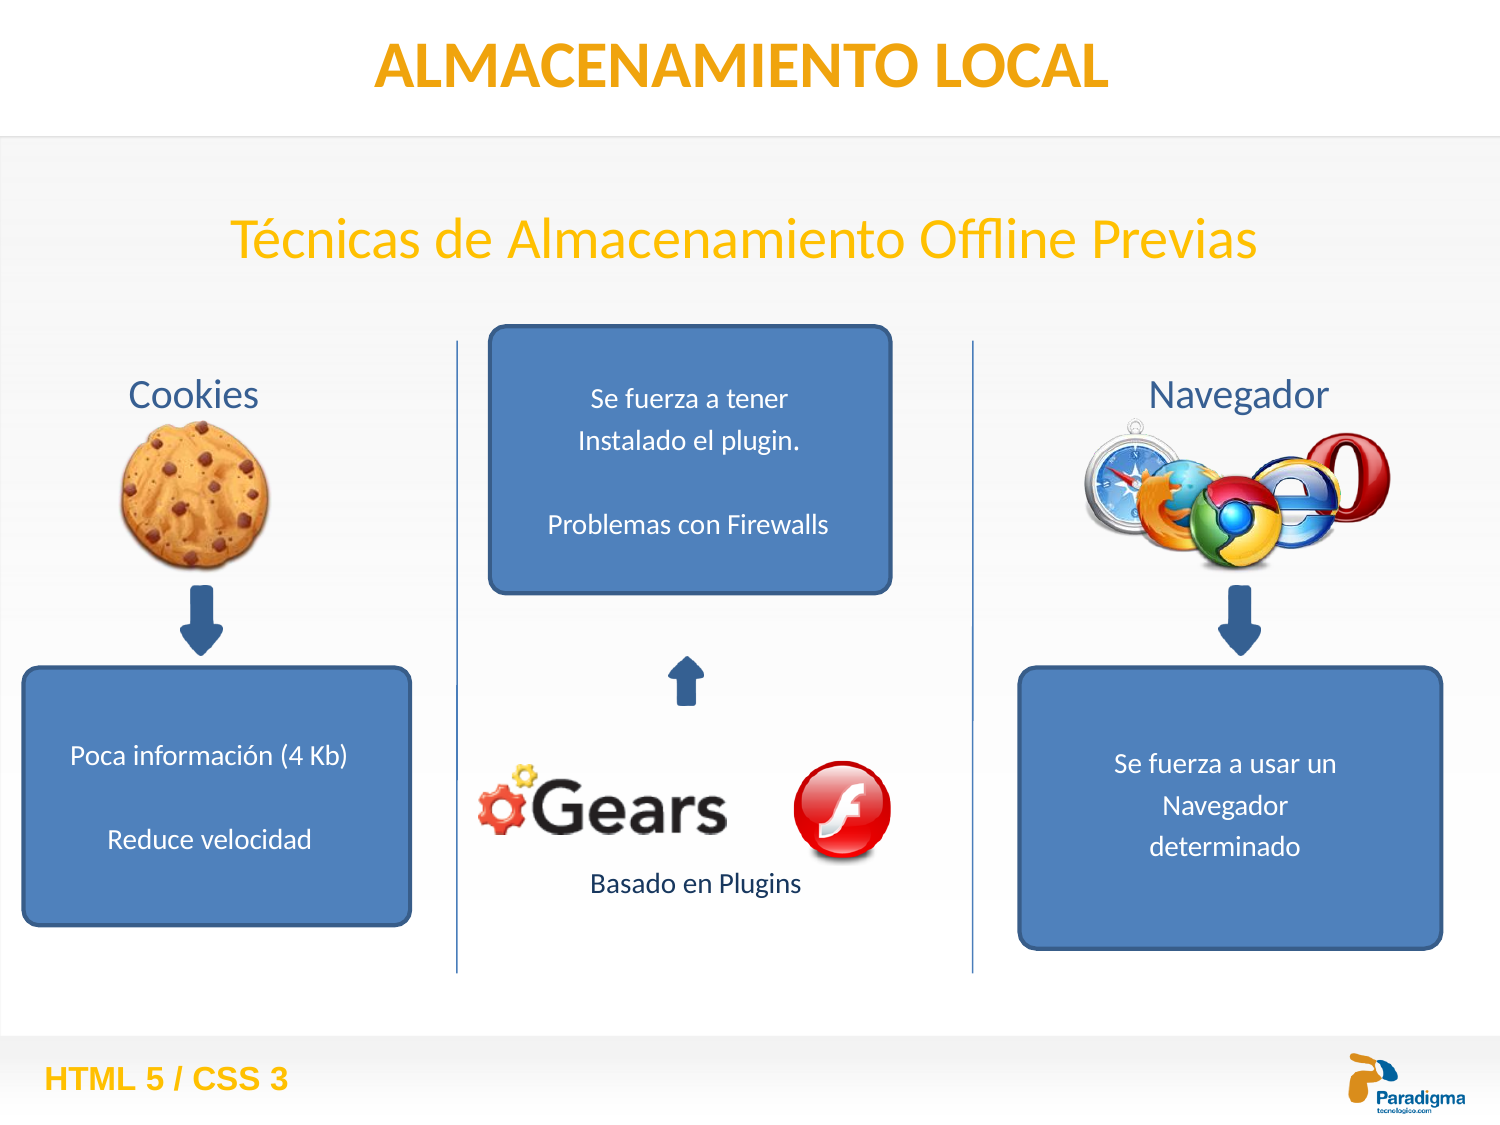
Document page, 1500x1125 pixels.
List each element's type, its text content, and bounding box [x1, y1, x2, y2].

text_box Basado en Plugins [588, 862, 806, 900]
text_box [1074, 417, 1392, 575]
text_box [21, 665, 413, 928]
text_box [487, 323, 893, 596]
picture [0, 136, 1500, 1125]
title ALMACENAMIENTO LOCAL [204, 18, 1284, 209]
text_box Técnicas de Almacenamiento Offline Previas [228, 197, 1272, 270]
text_box Cookies [126, 364, 263, 417]
text_box Navegador [1146, 364, 1334, 415]
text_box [1017, 665, 1444, 952]
footer HTML 5 / CSS 3 [42, 1058, 291, 1125]
